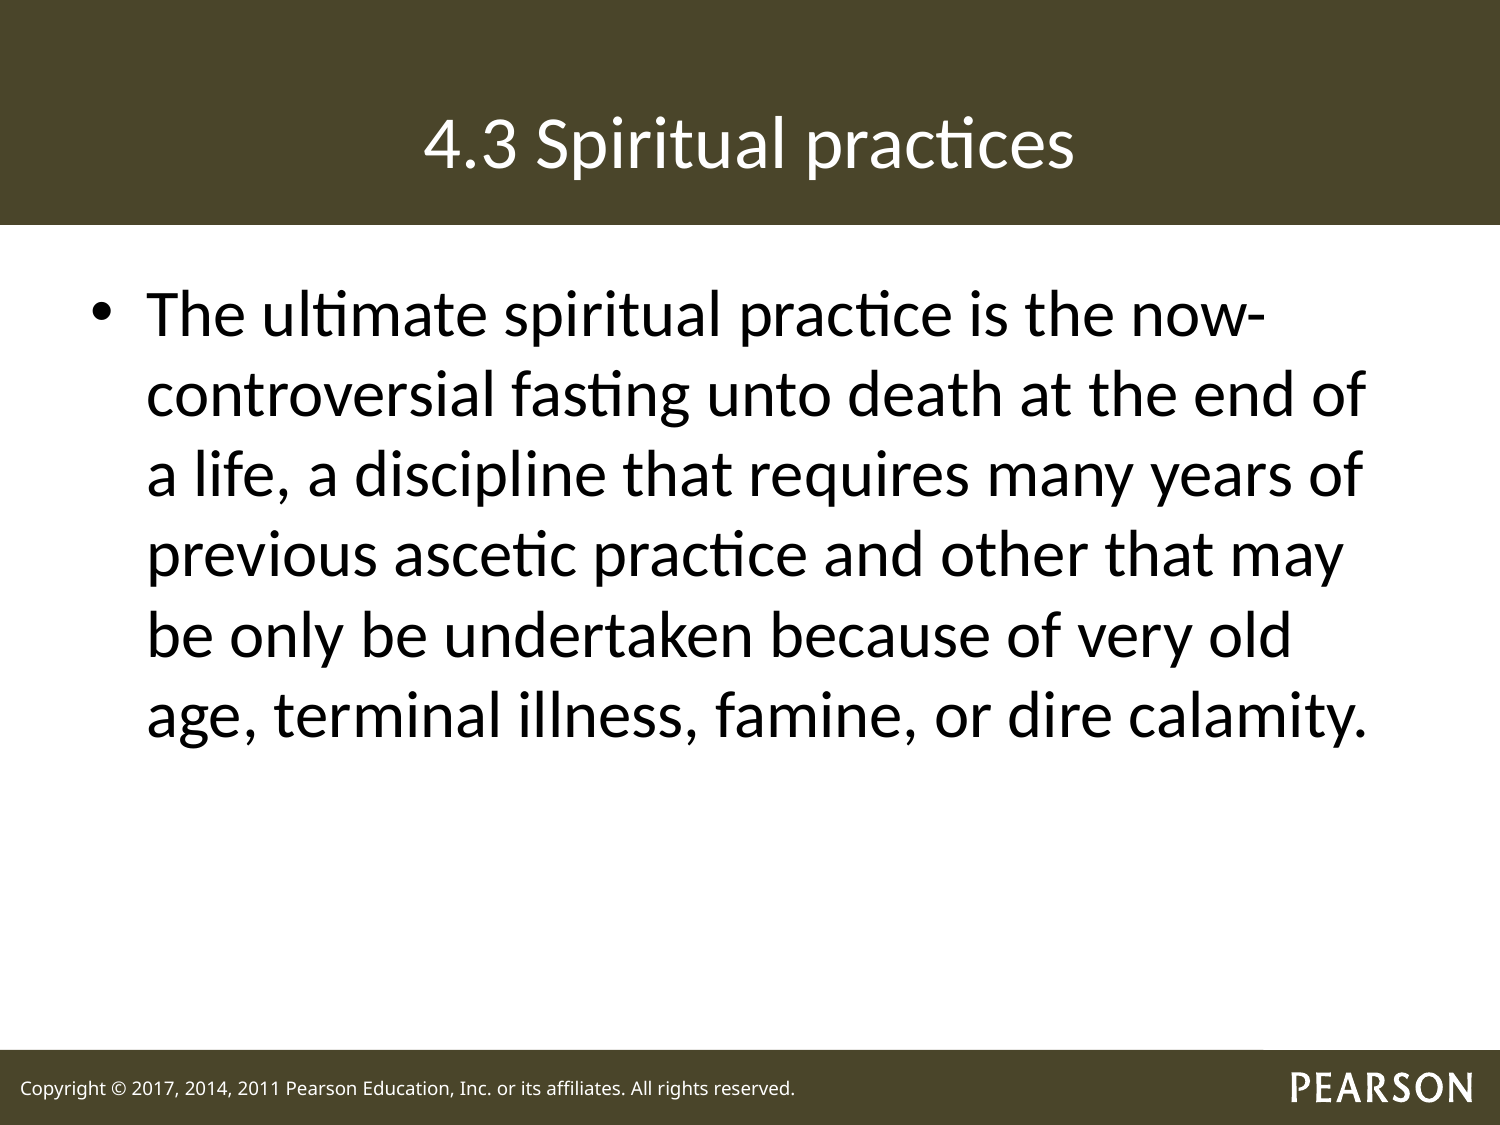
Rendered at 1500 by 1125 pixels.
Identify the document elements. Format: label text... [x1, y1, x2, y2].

list The ultimate spiritual practice is the now-controversial fasting unto death at the end of a life, a discipline that requires many years of previous ascetic practice and other that may be only be undertaken because of very old age, terminal illness, famine, or dire calamity. [75, 262, 1425, 1005]
title 4.3 Spiritual practices [75, 45, 1425, 233]
